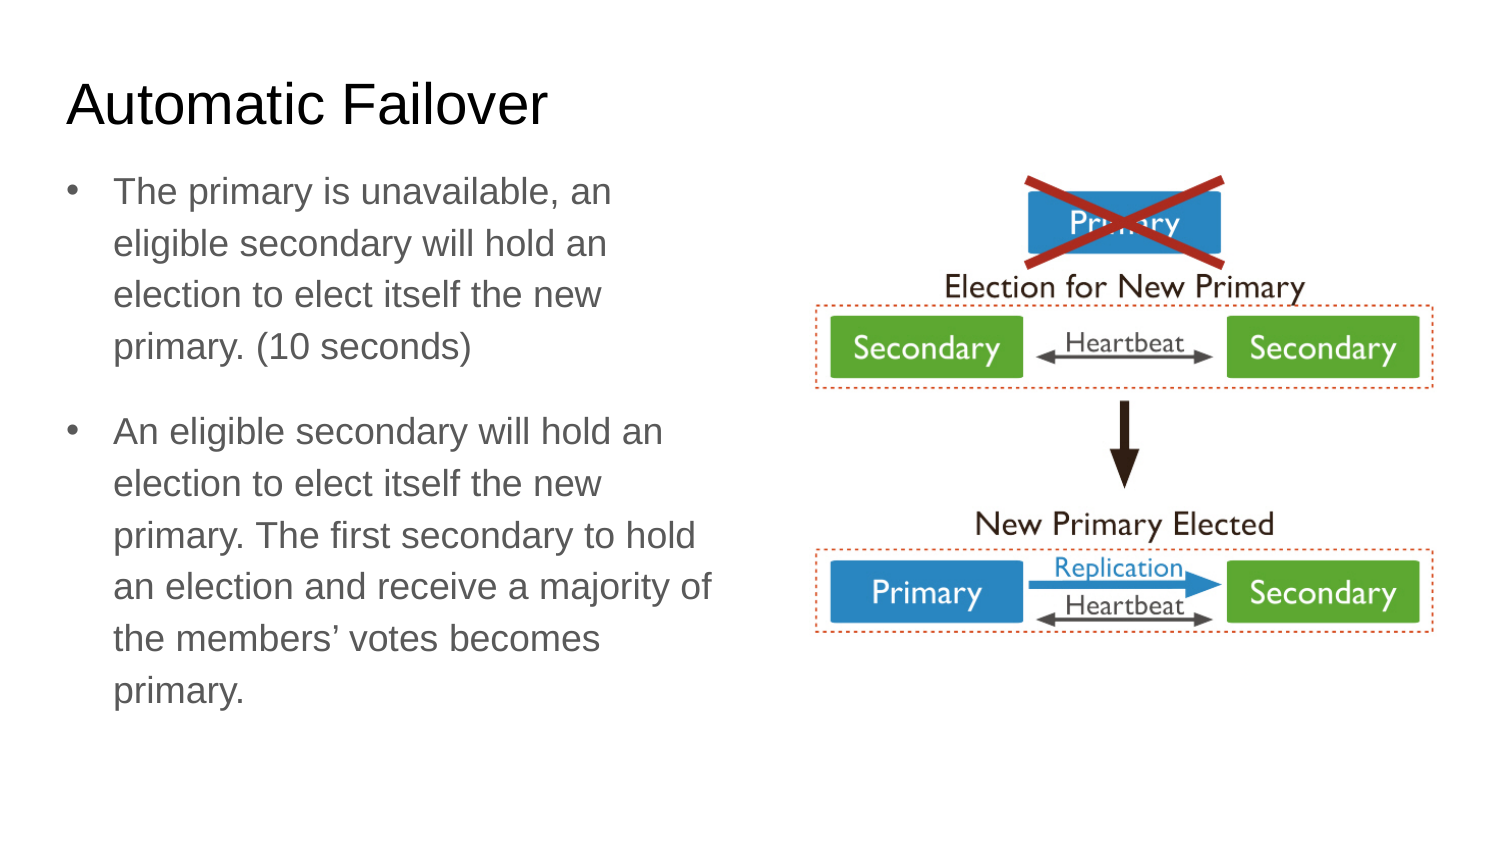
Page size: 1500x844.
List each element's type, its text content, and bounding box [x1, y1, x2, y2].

title Automatic Failover [51, 51, 1449, 146]
picture [793, 171, 1450, 642]
list The primary is unavailable, an eligible secondary will hold an election to elect itself the new primary. (10 seconds) An eligible secondary will hold an election to elect itself the new primary. The ﬁrst secondary to hold an election and receive a majority of the members’ votes becomes primary. [51, 145, 750, 816]
